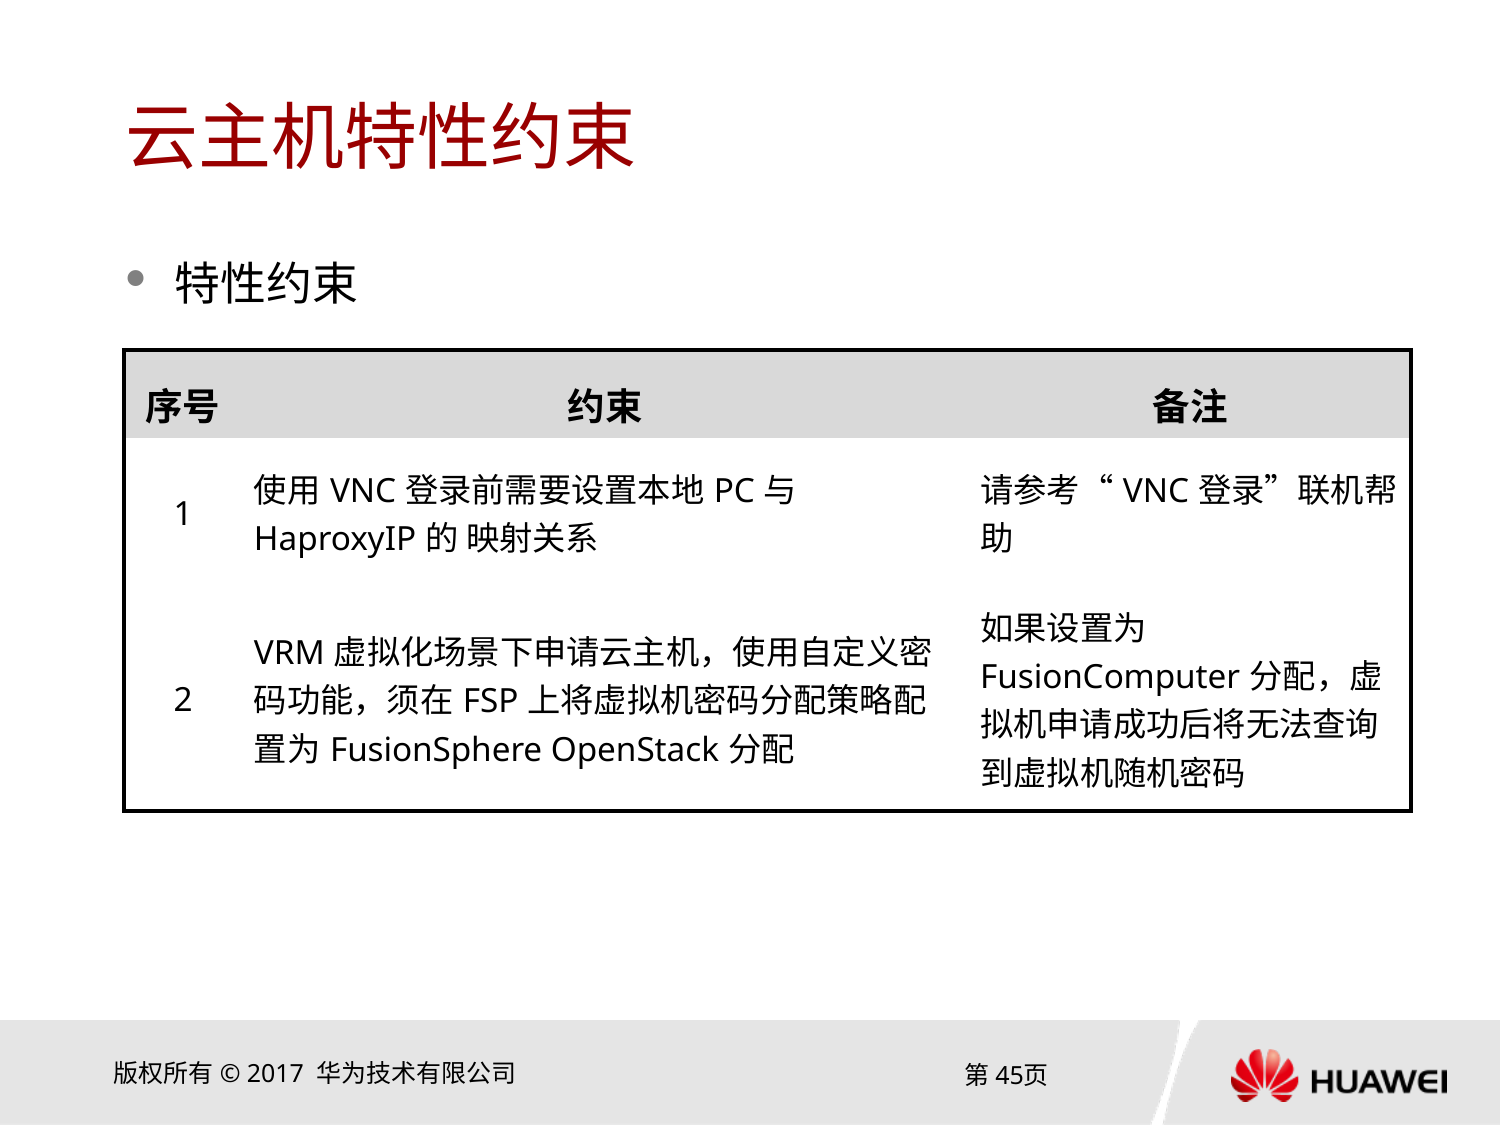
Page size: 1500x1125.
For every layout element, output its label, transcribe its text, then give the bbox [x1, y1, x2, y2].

table_cell 1 [126, 438, 242, 586]
table_cell 使用VNC登录前需要设置本地PC与HaproxyIP的 映射关系 [242, 438, 968, 586]
table_header 序号 [126, 352, 242, 438]
list 特性约束 [111, 225, 1412, 870]
table_header 备注 [968, 352, 1409, 438]
table_cell 请参考“VNC登录”联机帮助 [968, 438, 1409, 586]
table_cell 2 [126, 586, 242, 809]
title 云主机特性约束 [111, 63, 1412, 207]
table_cell VRM虚拟化场景下申请云主机，使用自定义密码功能，须在FSP上将虚拟机密码分配策略配置为FusionSphere OpenStack分配 [242, 586, 968, 809]
table_cell 如果设置为FusionComputer分配，虚拟机申请成功后将无法查询到虚拟机随机密码 [968, 586, 1409, 809]
table_header 约束 [242, 352, 968, 438]
picture [0, 1020, 1500, 1125]
